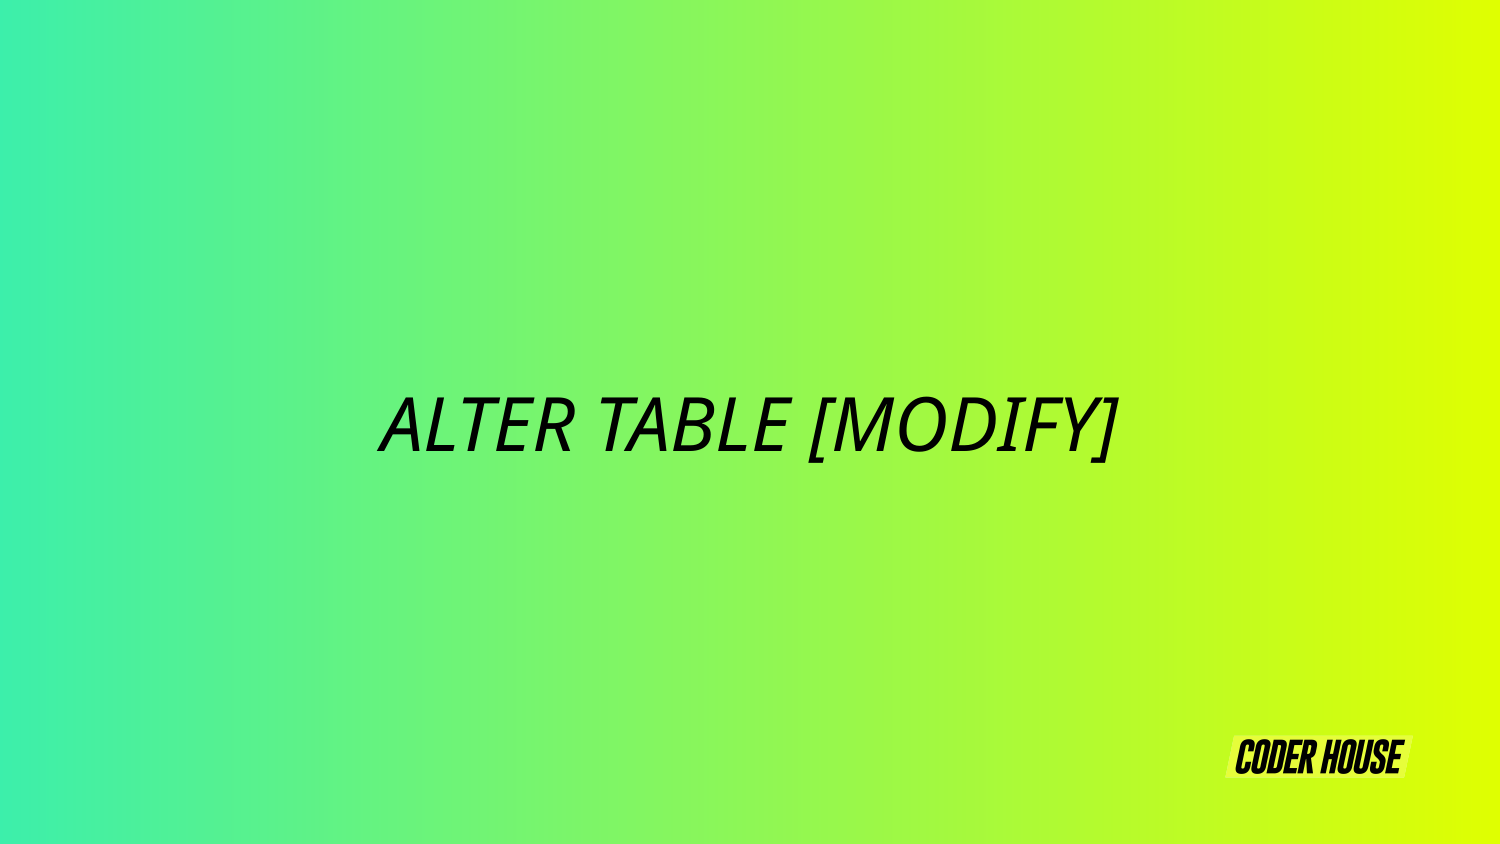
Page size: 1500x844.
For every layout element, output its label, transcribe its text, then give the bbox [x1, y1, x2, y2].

text_box ALTER TABLE [MODIFY] [173, 340, 1326, 503]
picture [1221, 728, 1417, 784]
